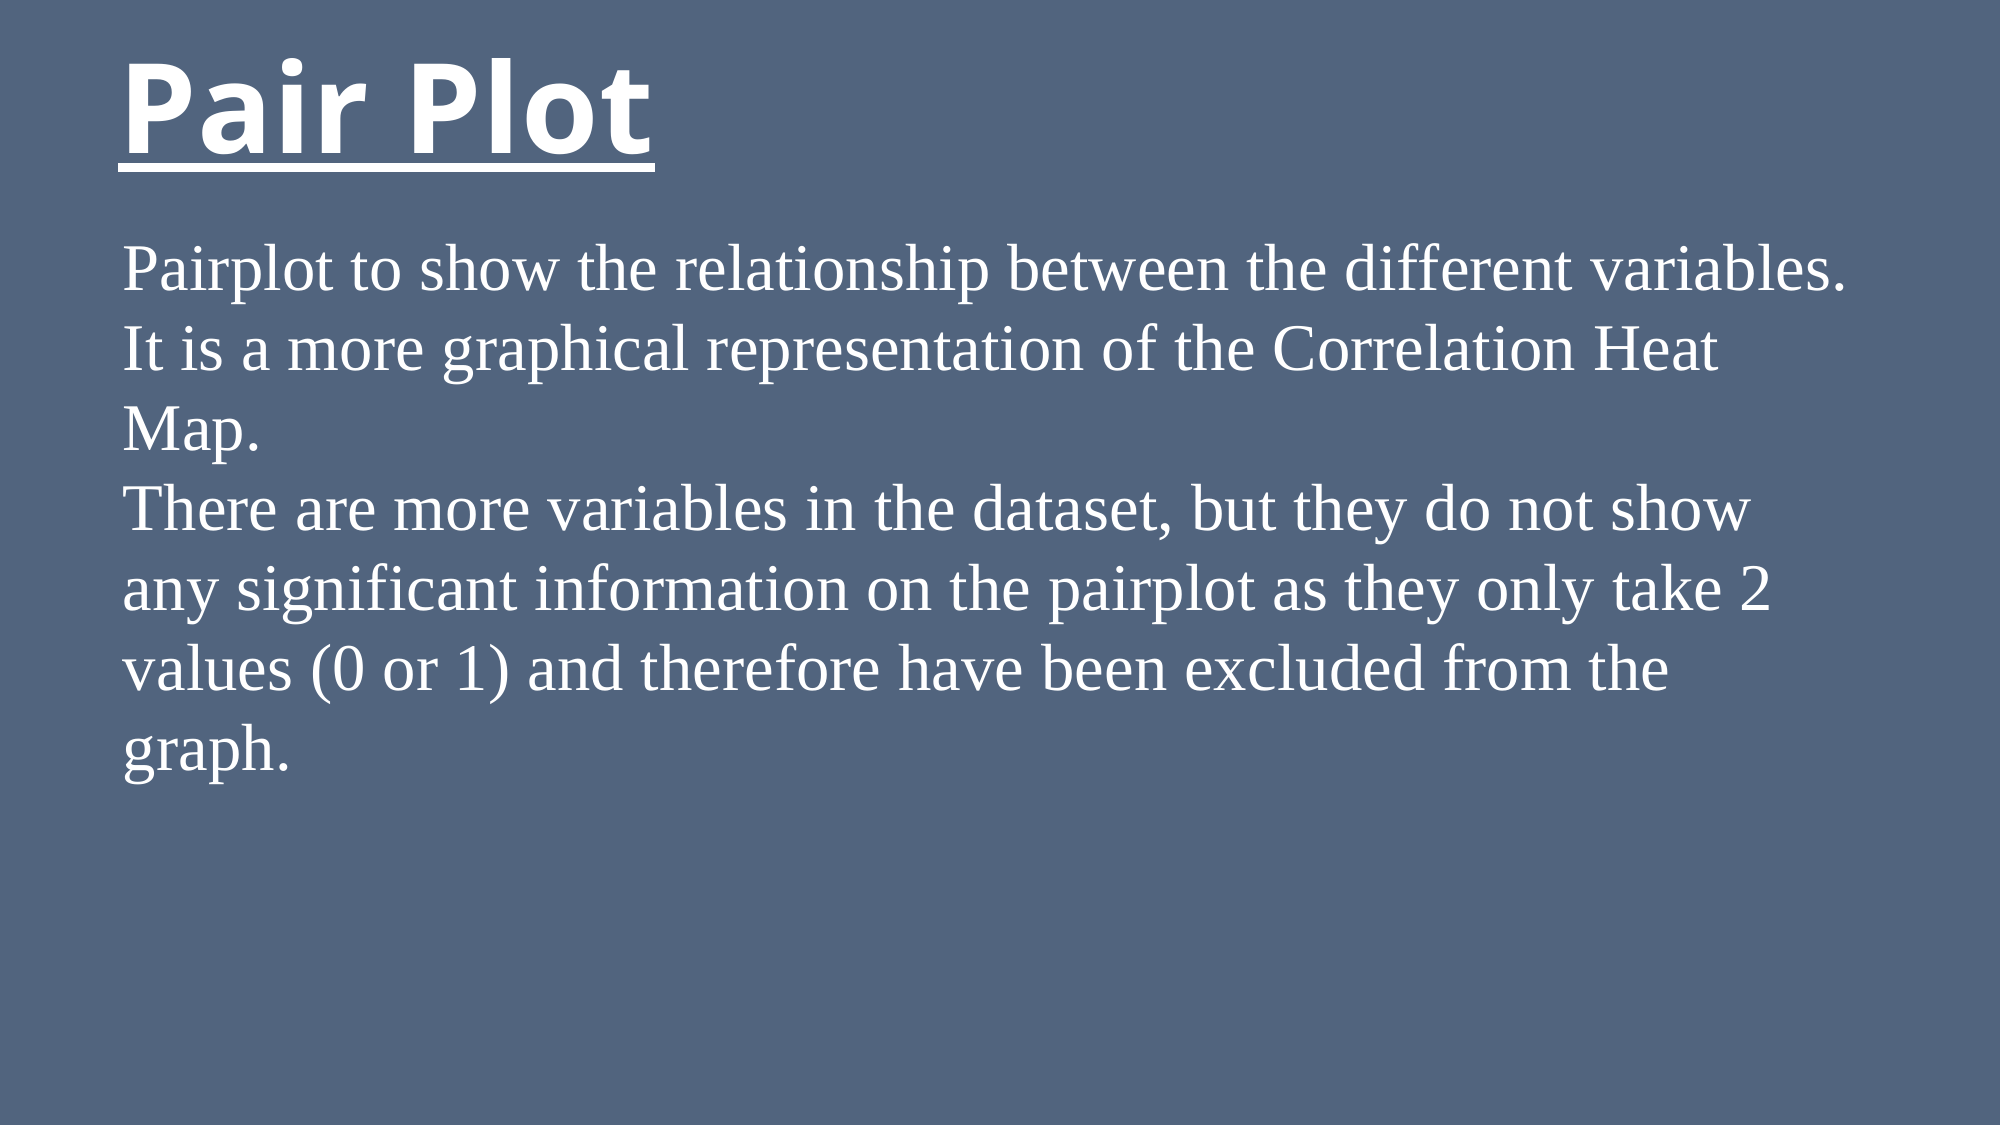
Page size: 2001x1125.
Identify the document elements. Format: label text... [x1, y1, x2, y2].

title Pair Plot [118, 47, 1878, 189]
text_box Pairplot to show the relationship between the different variables. It is a more graphical representation of the Correlation Heat Map. There are more variables in the dataset, but they do not show any significant information on the pairplot as they only take 2 values (0 or 1) and therefore have been excluded from the graph. [108, 216, 1869, 791]
